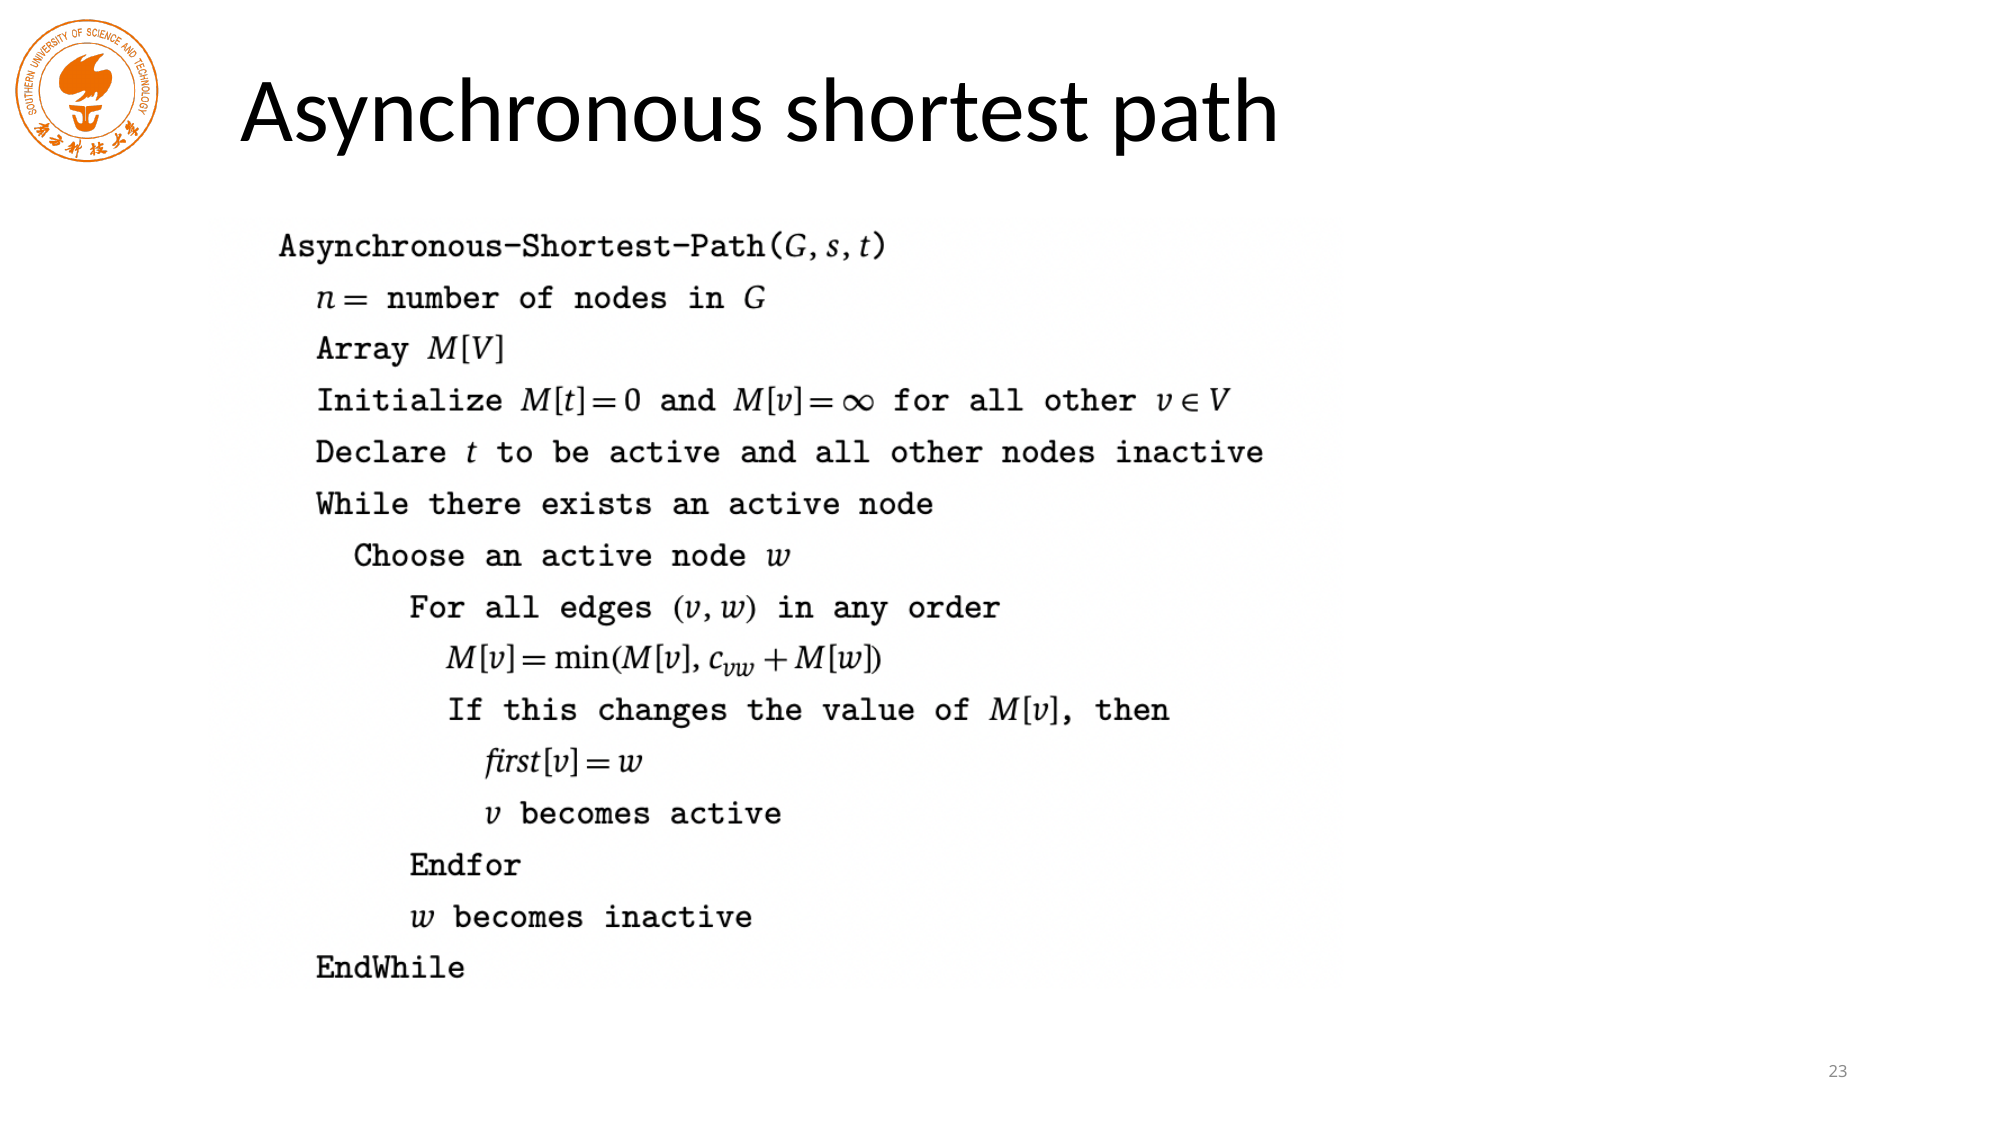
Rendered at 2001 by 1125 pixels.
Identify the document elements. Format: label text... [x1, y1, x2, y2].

title Asynchronous shortest path [225, 43, 1951, 181]
picture [10, 0, 170, 166]
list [208, 217, 1344, 989]
slide_number 23 [1412, 1042, 1863, 1103]
